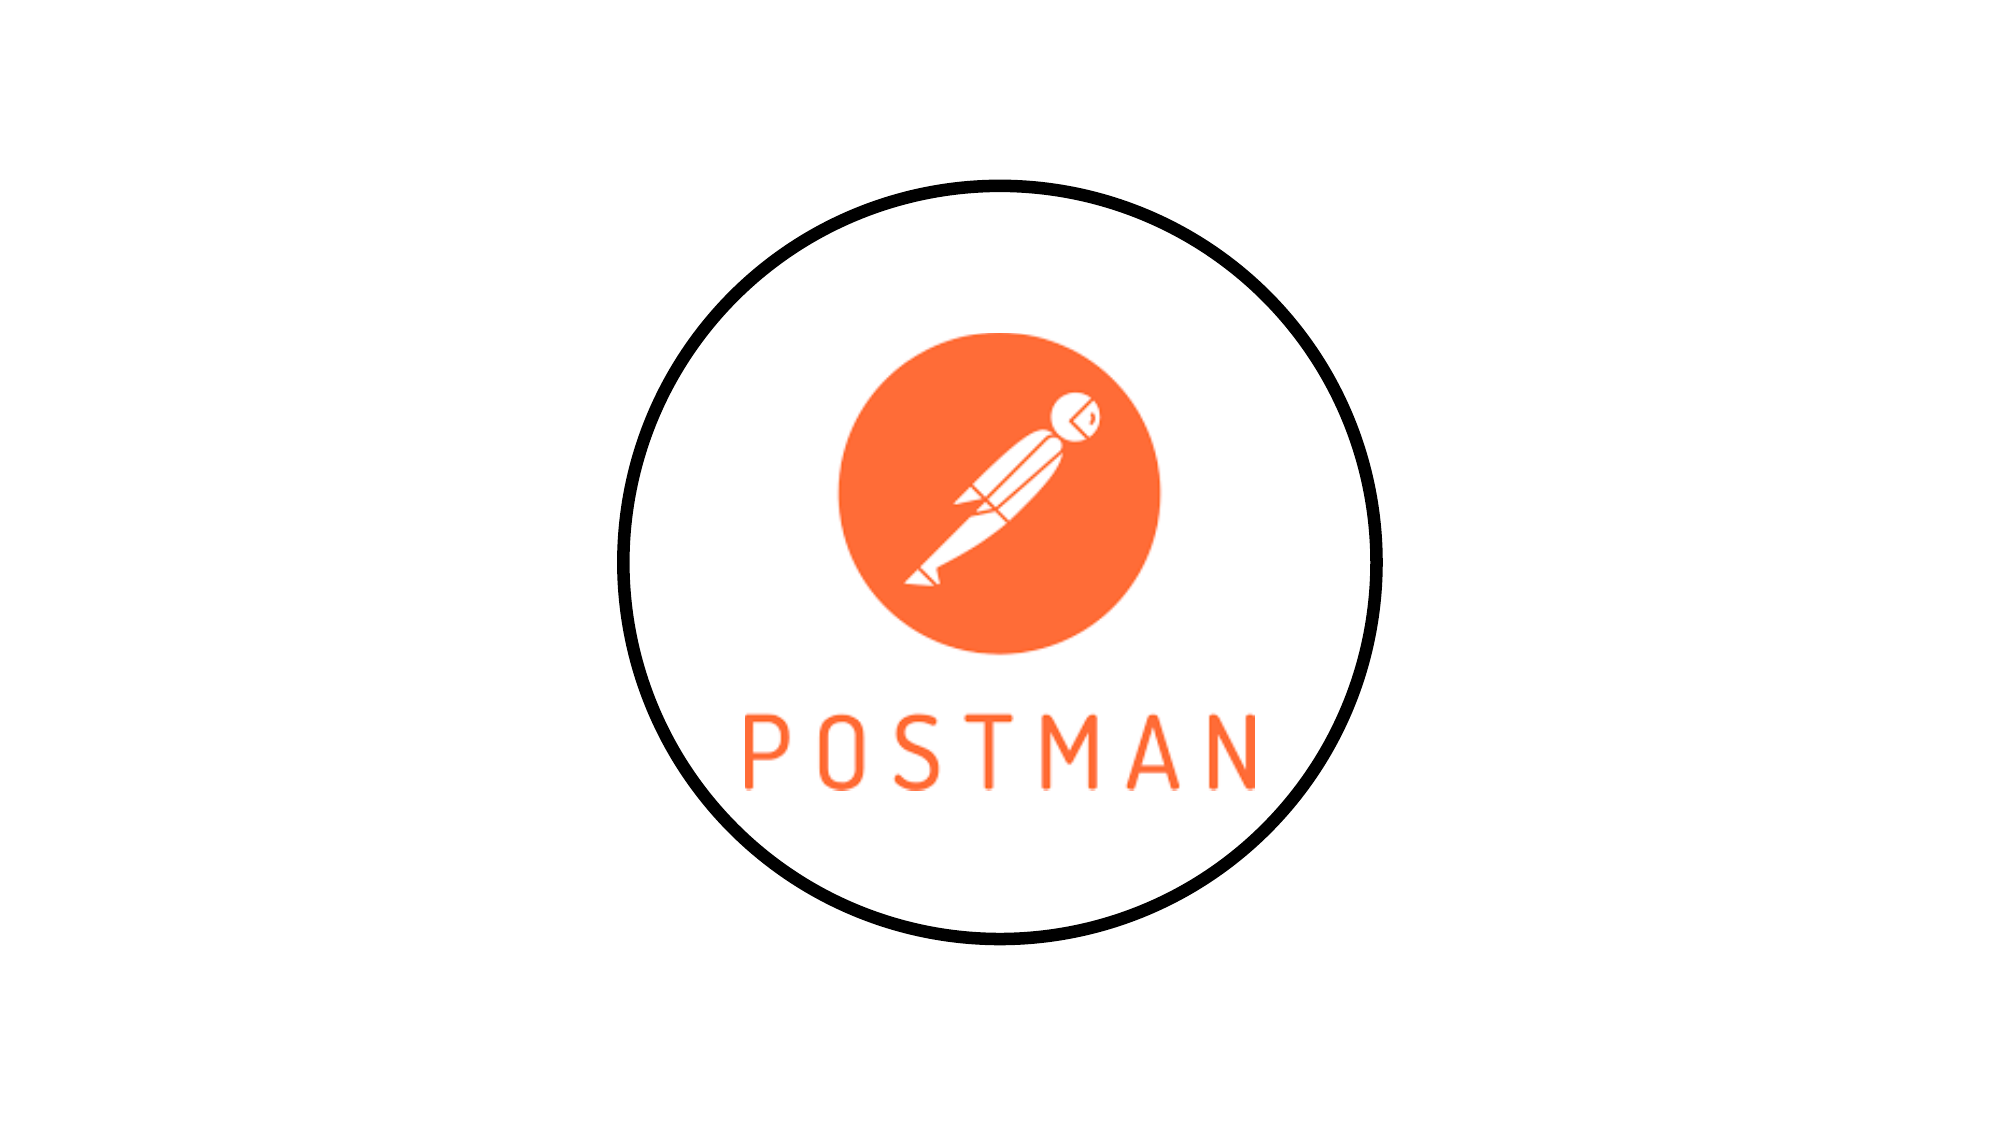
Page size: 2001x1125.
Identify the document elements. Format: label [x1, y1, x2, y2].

picture [745, 333, 1255, 791]
text_box [622, 184, 1378, 941]
